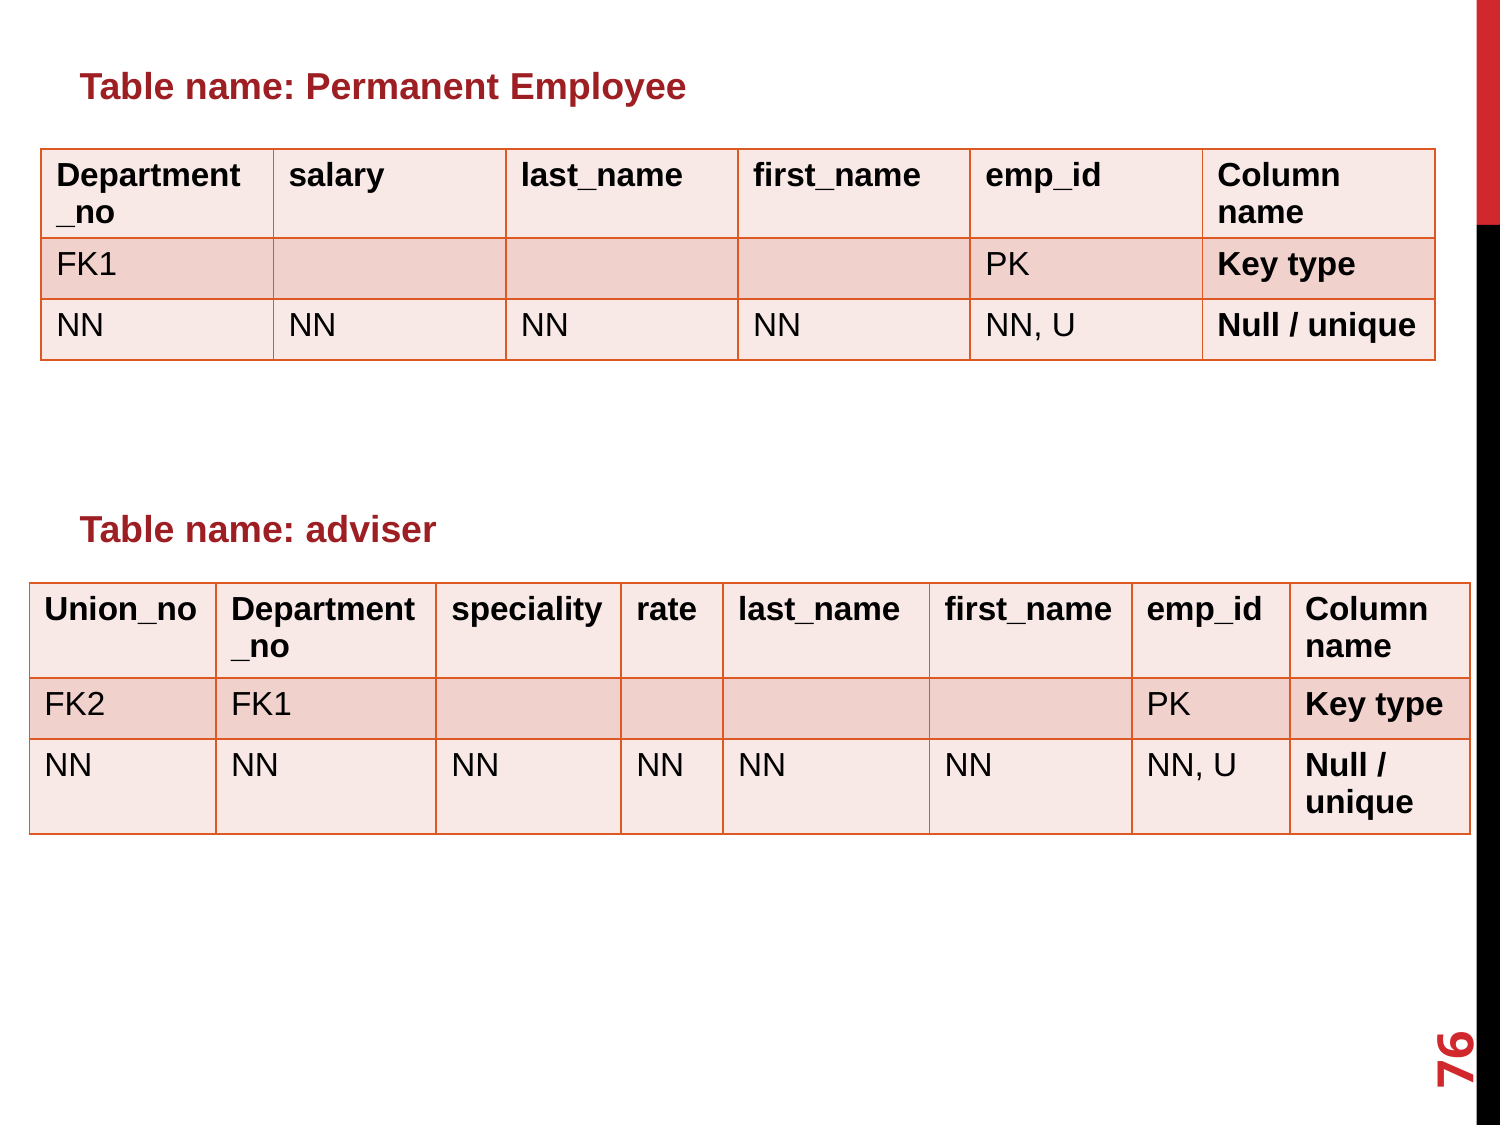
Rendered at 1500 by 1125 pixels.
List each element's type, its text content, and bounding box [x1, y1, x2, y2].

table_cell FK1 [42, 239, 273, 298]
table_cell [724, 679, 929, 738]
table_cell [739, 239, 969, 298]
table_cell Key type [1203, 239, 1434, 298]
table_header Department_no [42, 150, 273, 237]
table_cell NN [217, 740, 435, 833]
table_cell NN, U [971, 300, 1202, 359]
table_header emp_id [1133, 584, 1289, 677]
table_cell NN [30, 740, 215, 833]
table_header speciality [437, 584, 620, 677]
table_cell NN [739, 300, 969, 359]
table_header last_name [724, 584, 929, 677]
text_box Table name: Permanent Employee [64, 54, 904, 115]
table_header last_name [507, 150, 737, 237]
table_header Column name [1203, 150, 1434, 237]
table_header rate [622, 584, 722, 677]
table_header emp_id [971, 150, 1202, 237]
table_cell NN [622, 740, 722, 833]
table_cell FK1 [217, 679, 435, 738]
table_cell NN [42, 300, 273, 359]
table_cell NN [437, 740, 620, 833]
table_cell NN, U [1133, 740, 1289, 833]
table_header Column name [1291, 584, 1469, 677]
table_cell NN [724, 740, 929, 833]
table_cell FK2 [30, 679, 215, 738]
table_header first_name [930, 584, 1131, 677]
table_cell [622, 679, 722, 738]
table_cell Null / unique [1203, 300, 1434, 359]
table_header Union_no [30, 584, 215, 677]
table_cell [507, 239, 737, 298]
table_cell [274, 239, 505, 298]
table_cell [437, 679, 620, 738]
table_cell NN [507, 300, 737, 359]
slide_number 76 [1427, 887, 1488, 1104]
table_cell Key type [1291, 679, 1469, 738]
table_header Department_no [217, 584, 435, 677]
table_cell [930, 679, 1131, 738]
table_header first_name [739, 150, 969, 237]
table_cell PK [1133, 679, 1289, 738]
table_cell Null / unique [1291, 740, 1469, 833]
table_header salary [274, 150, 505, 237]
table_cell NN [930, 740, 1131, 833]
table_cell PK [971, 239, 1202, 298]
table_cell NN [274, 300, 505, 359]
text_box Table name: adviser [64, 497, 550, 558]
